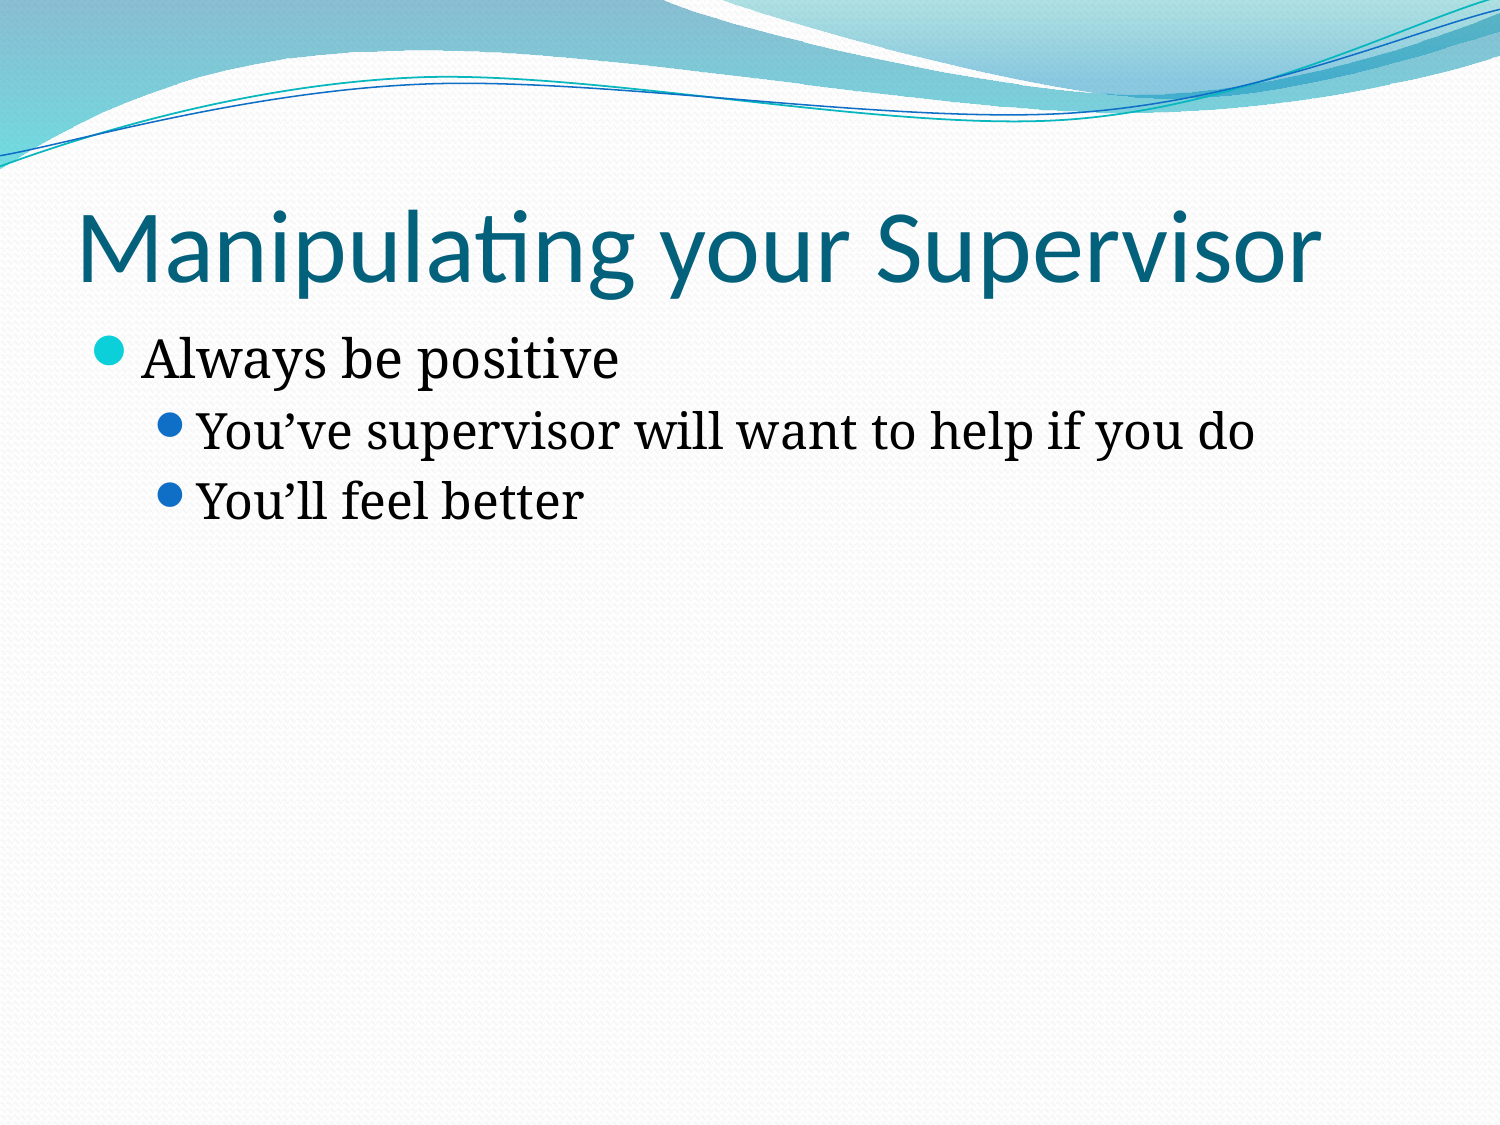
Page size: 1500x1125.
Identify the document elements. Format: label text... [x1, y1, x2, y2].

title Manipulating your Supervisor [75, 115, 1425, 303]
list Always be positive You’ve supervisor will want to help if you do You’ll feel better [75, 317, 1425, 1038]
